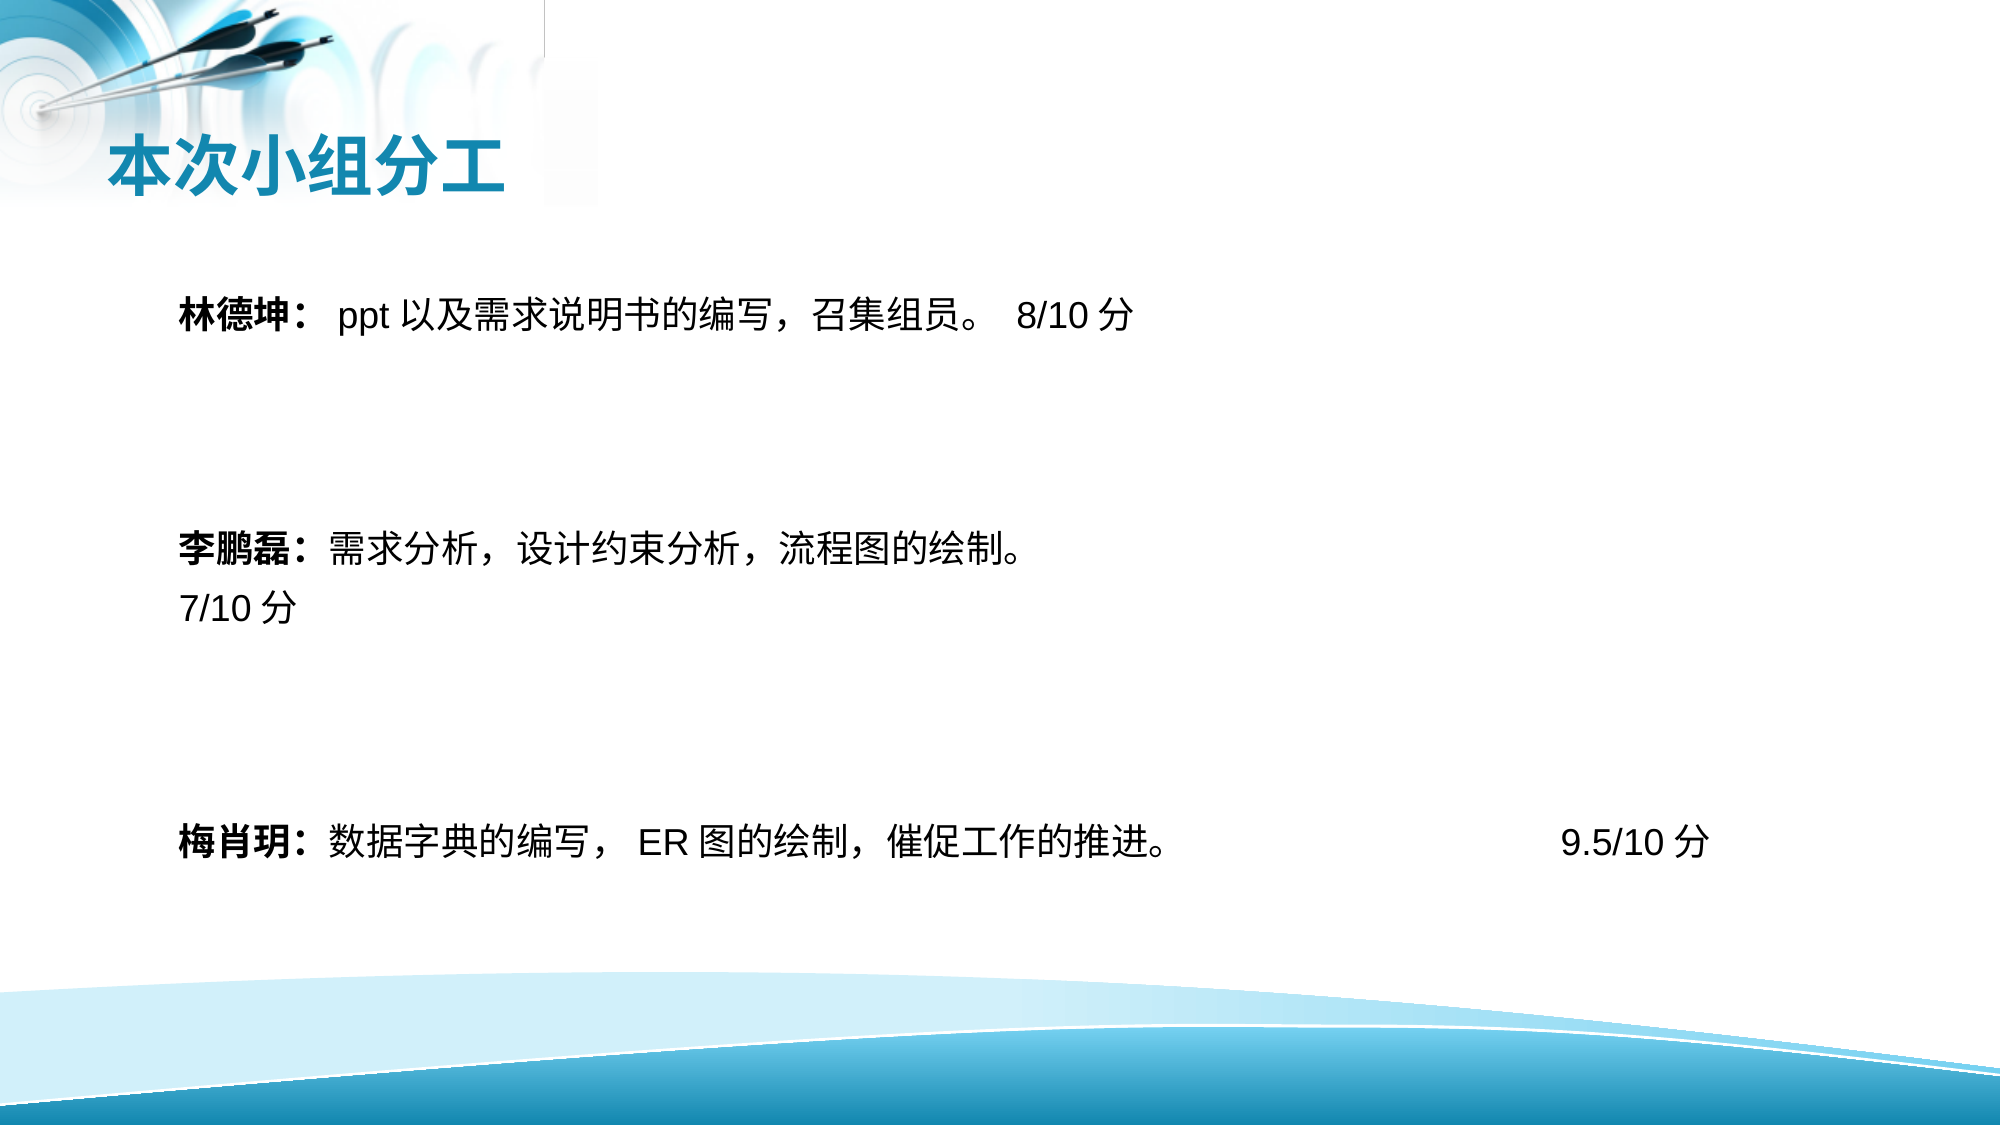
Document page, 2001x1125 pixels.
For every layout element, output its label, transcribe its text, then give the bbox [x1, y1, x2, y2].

text_box 林德坤：ppt以及需求说明书的编写，召集组员。 8/10分 李鹏磊：需求分析，设计约束分析，流程图的绘制。 7/10分 梅肖玥：数据字典的编写，ER图的绘制，催促工作的推进。 9.5/10分 [163, 270, 1757, 870]
picture [0, 0, 598, 373]
title 本次小组分工 [91, 97, 1906, 213]
